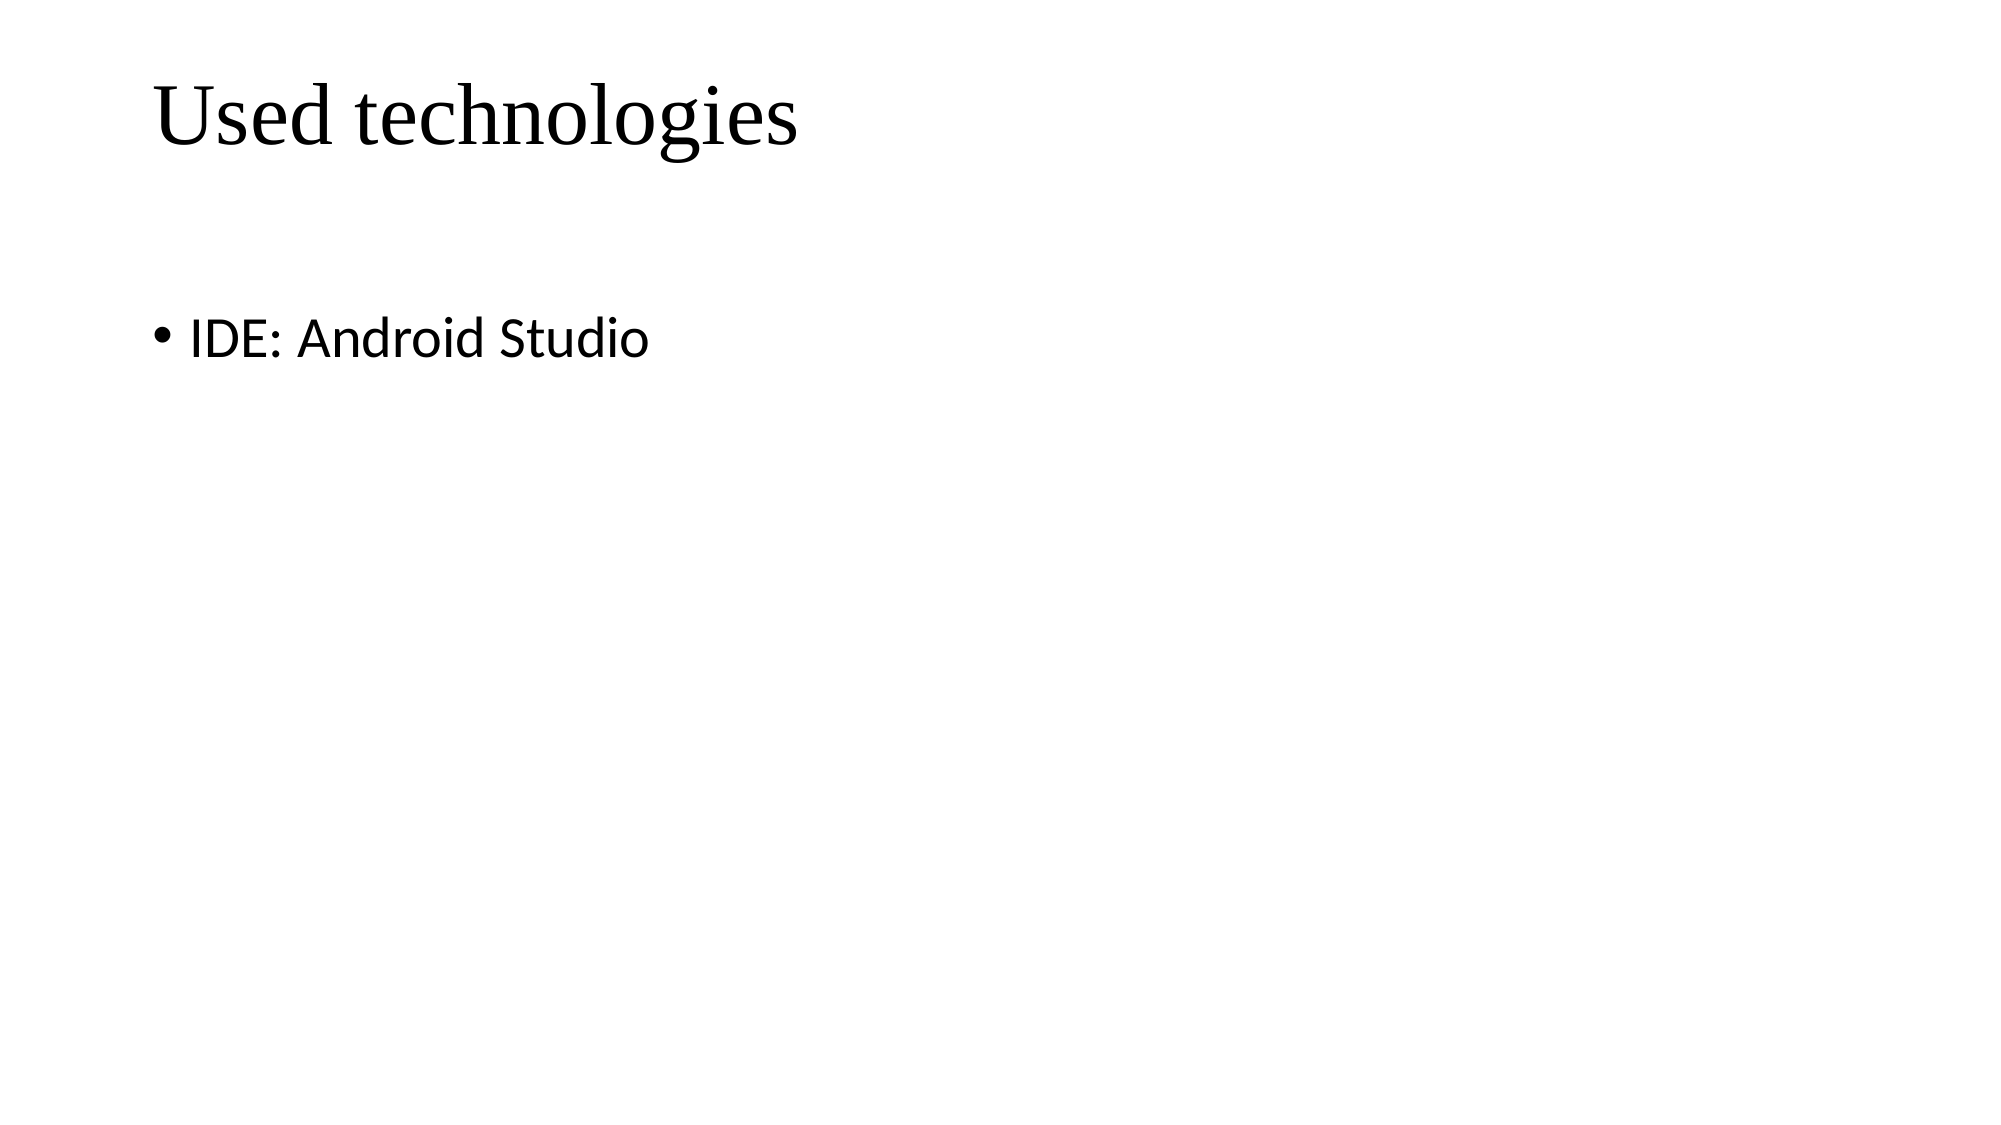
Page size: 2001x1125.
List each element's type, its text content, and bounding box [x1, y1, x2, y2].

title Used technologies [137, 59, 1863, 278]
list IDE: Android Studio [137, 299, 1863, 1014]
